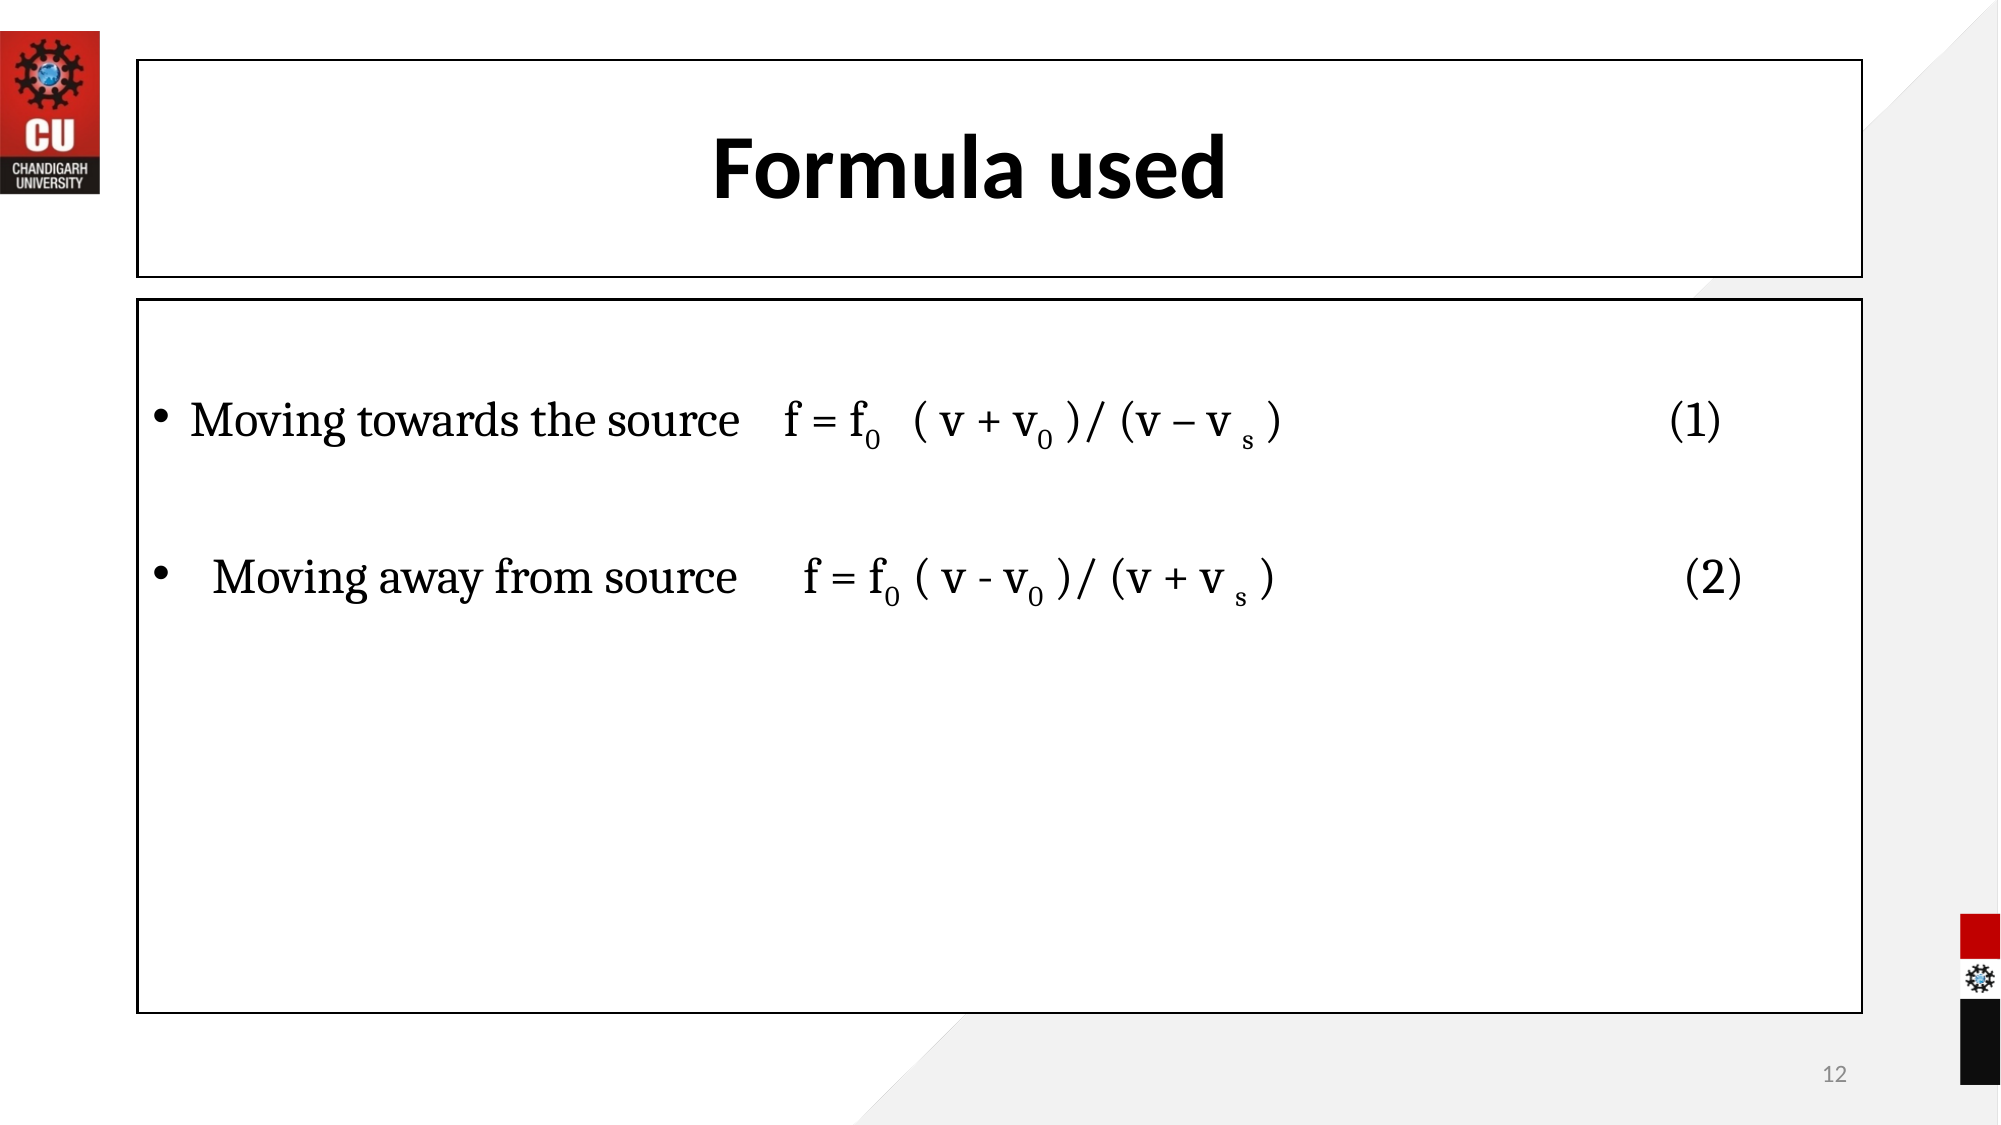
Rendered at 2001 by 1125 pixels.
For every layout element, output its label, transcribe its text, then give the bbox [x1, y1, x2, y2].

picture [0, 0, 2001, 1125]
list Moving towards the source f = f0 ( v + v0 )/ (v – v s ) (1) Moving away from source f = f0 ( v - v0 )/ (v + v s ) (2) [136, 298, 1863, 1014]
slide_number 12 [1412, 1042, 1863, 1103]
title Formula used [136, 59, 1863, 278]
